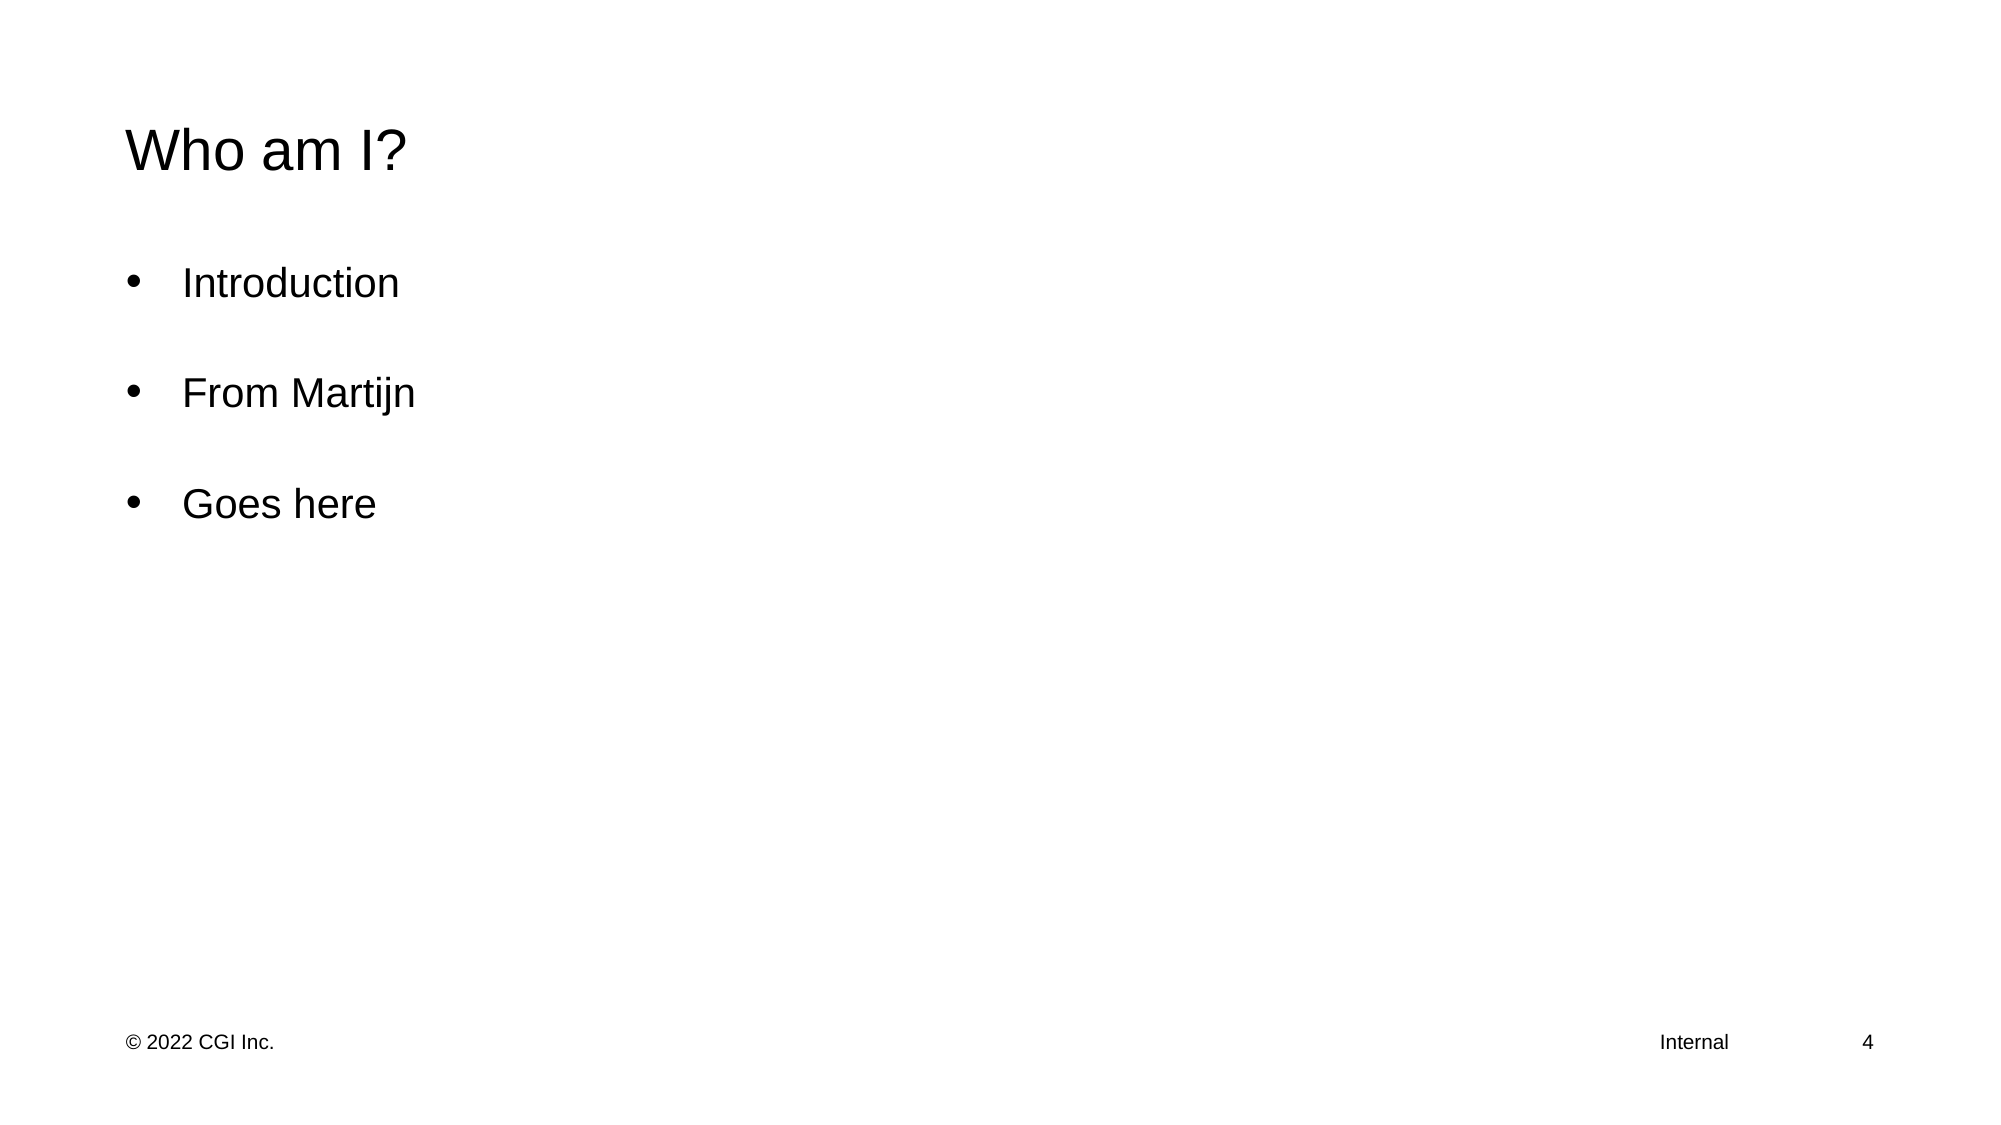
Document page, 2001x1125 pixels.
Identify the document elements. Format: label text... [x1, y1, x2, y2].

title Who am I? [125, 112, 1875, 207]
list Introduction From Martijn Goes here [125, 255, 1875, 1000]
slide_number 4 [1831, 1027, 1875, 1056]
